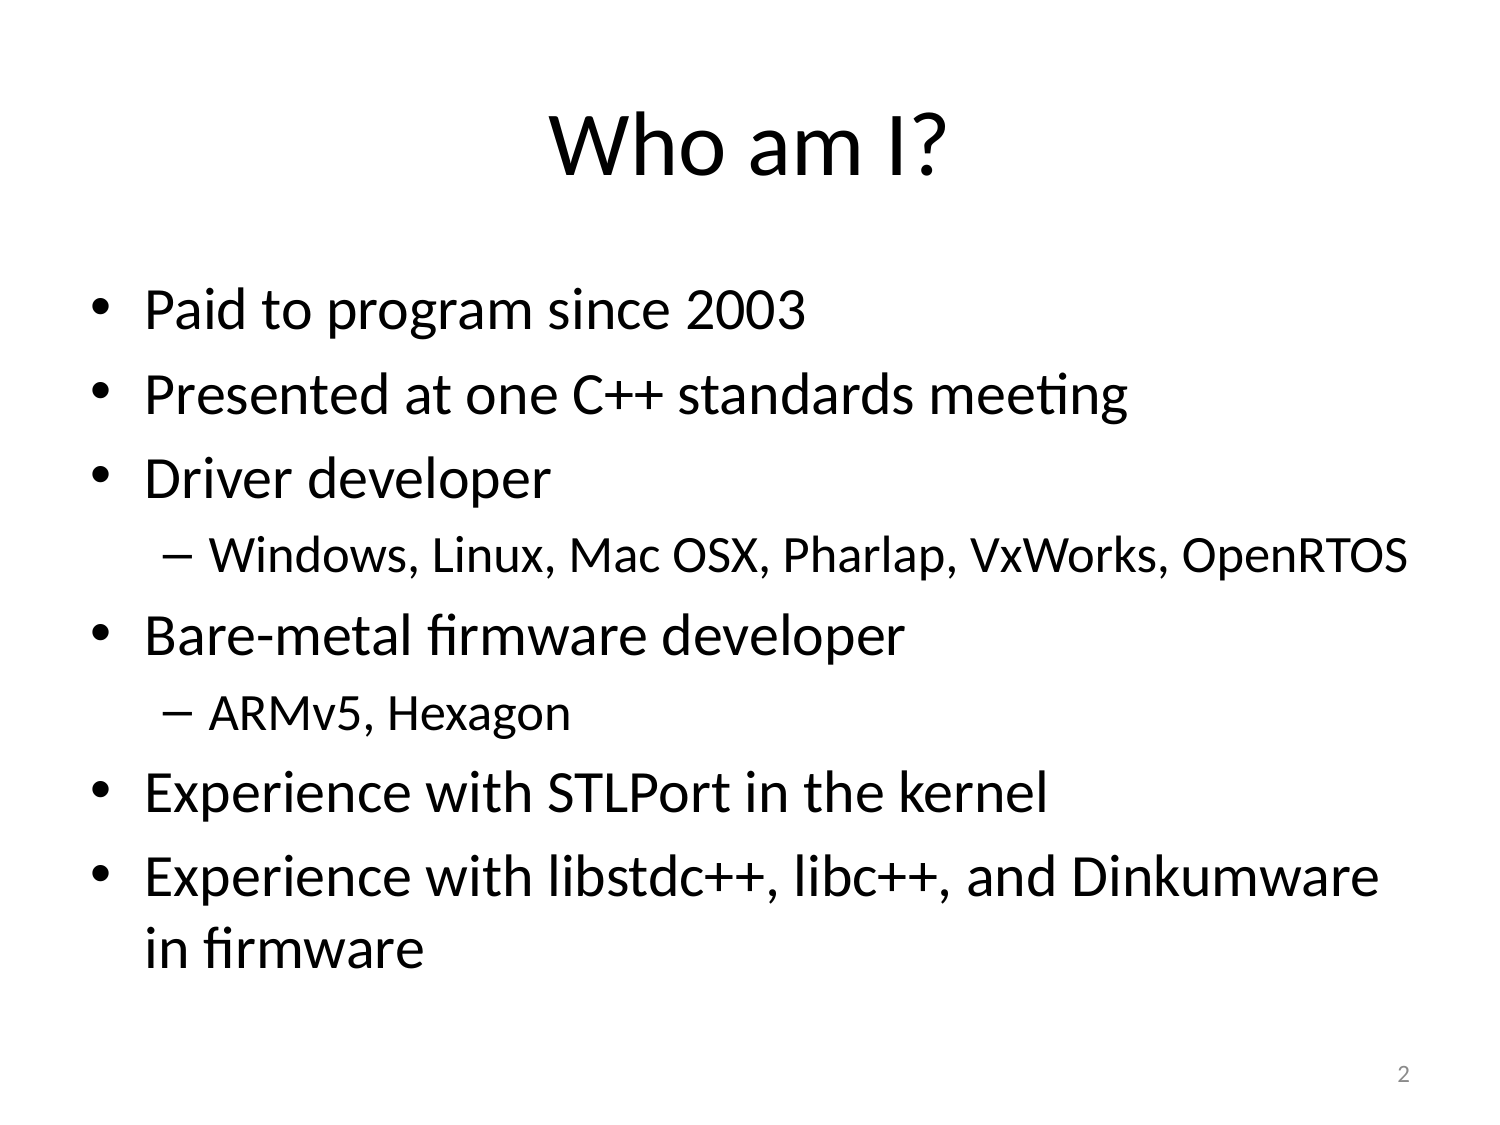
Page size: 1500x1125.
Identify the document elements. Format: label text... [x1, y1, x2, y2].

title Who am I? [75, 45, 1425, 233]
slide_number 2 [1074, 1042, 1425, 1103]
list Paid to program since 2003 Presented at one C++ standards meeting Driver developer Windows, Linux, Mac OSX, Pharlap, VxWorks, OpenRTOS Bare-metal firmware developer ARMv5, Hexagon Experience with STLPort in the kernel Experience with libstdc++, libc++, and Dinkumware in firmware [75, 262, 1425, 1005]
